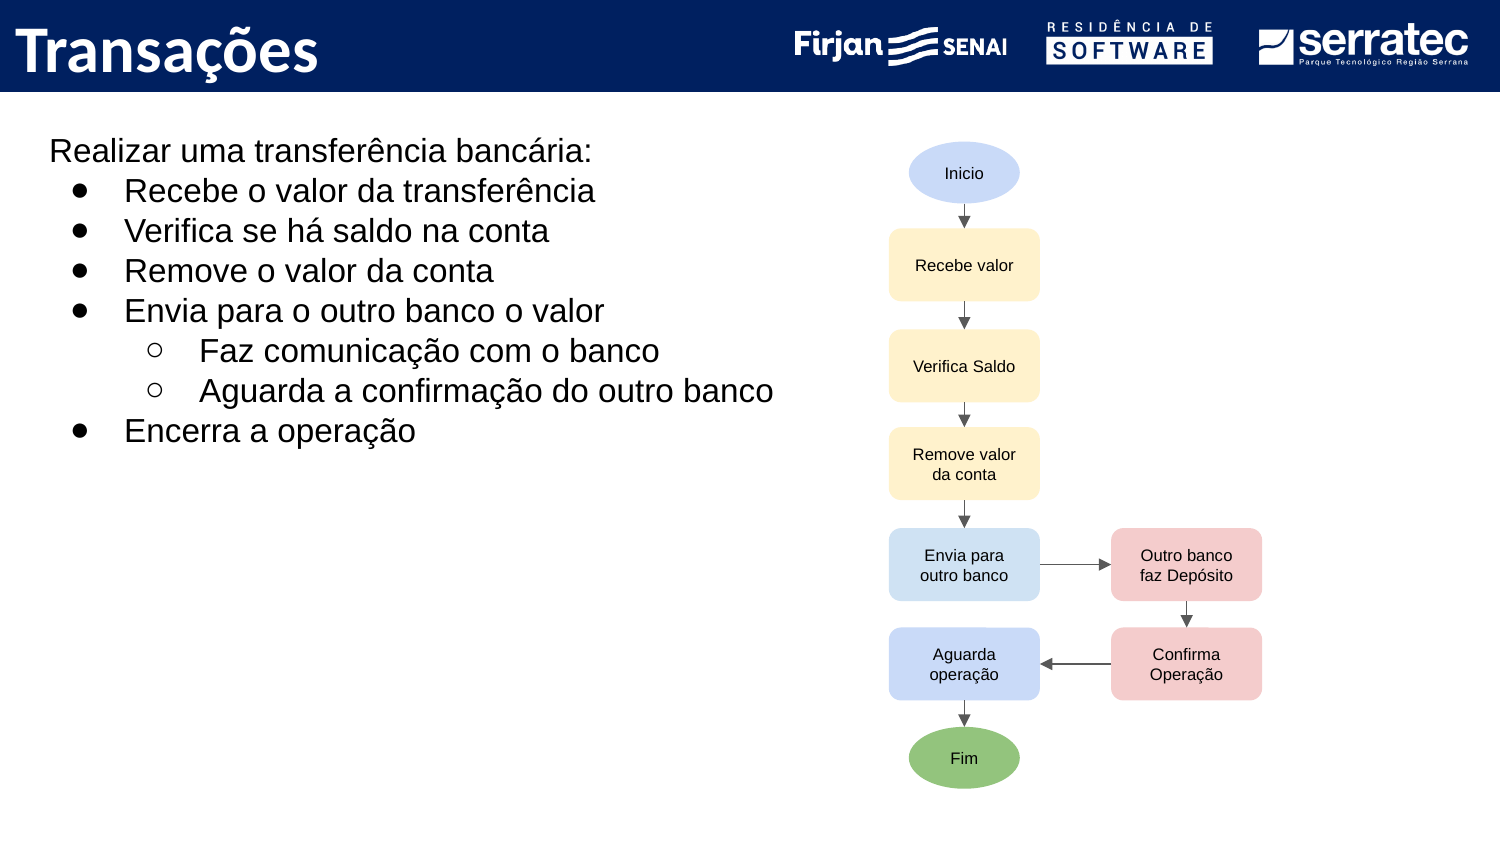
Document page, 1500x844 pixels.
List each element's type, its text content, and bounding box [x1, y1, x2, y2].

text_box Recebe valor [888, 228, 1040, 302]
picture [1259, 23, 1468, 66]
text_box Realizar uma transferência bancária: Recebe o valor da transferência Verifica se há saldo na conta Remove o valor da conta Envia para o outro banco o valor Faz comunicação com o banco Aguarda a confirmação do outro banco Encerra a operação [34, 114, 834, 568]
text_box Aguarda operação [888, 627, 1040, 701]
picture [771, 12, 1239, 80]
text_box Inicio [908, 141, 1020, 204]
text_box Verifica Saldo [888, 329, 1040, 403]
title Transações [0, 0, 790, 72]
text_box Remove valor da conta [888, 427, 1040, 501]
text_box Fim [908, 726, 1020, 789]
text_box Confirma Operação [1111, 627, 1263, 701]
text_box Envia para outro banco [888, 528, 1040, 602]
text_box Outro banco faz Depósito [1111, 528, 1263, 602]
